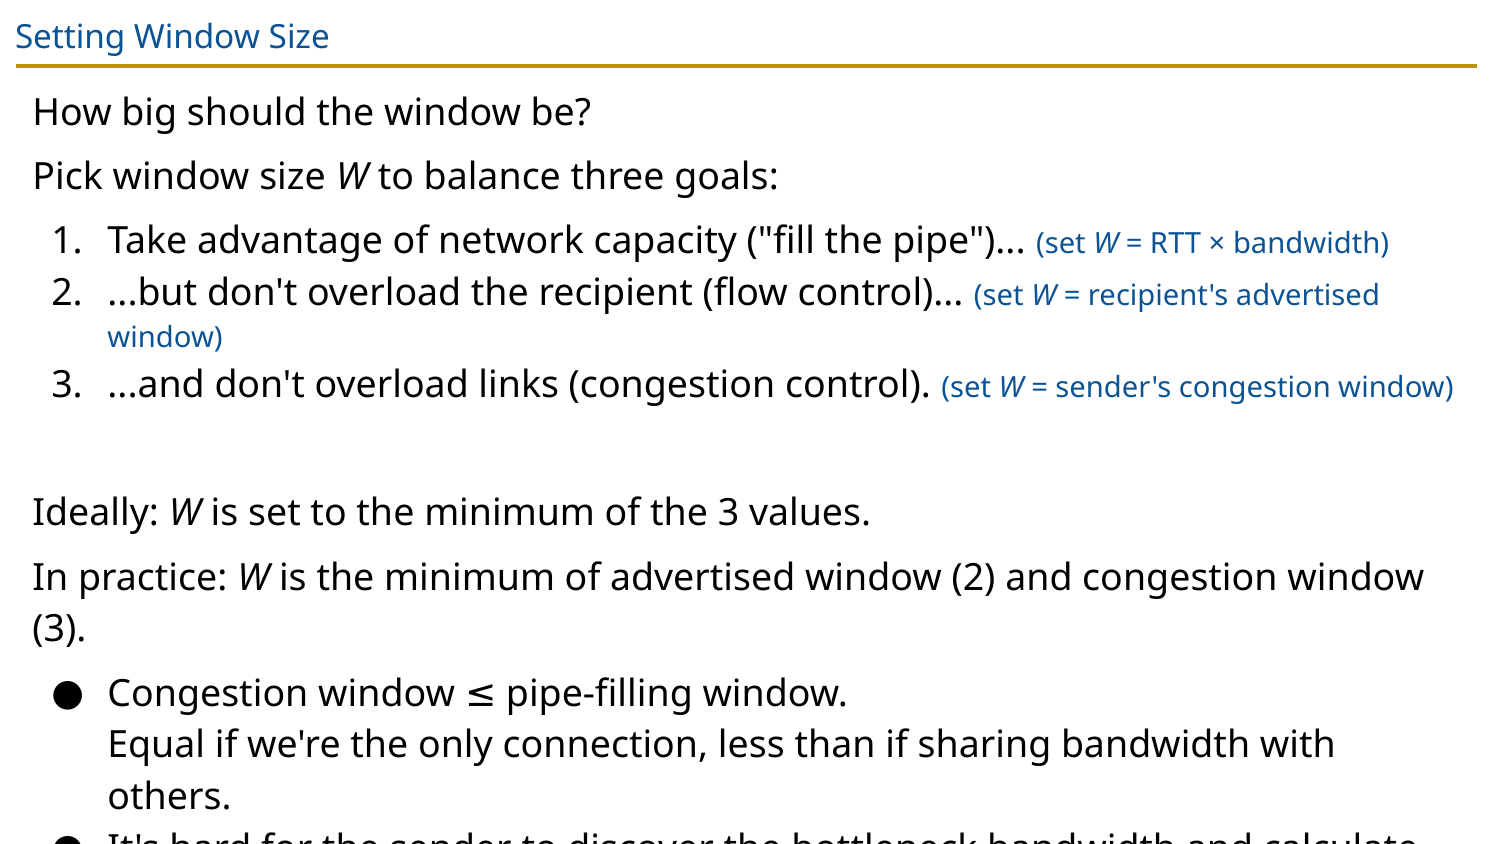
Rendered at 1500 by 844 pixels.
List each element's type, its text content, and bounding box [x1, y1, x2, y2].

list How big should the window be? Pick window size W to balance three goals: Take advantage of network capacity ("fill the pipe")... (set W = RTT × bandwidth) ...but don't overload the recipient (flow control)... (set W = recipient's advertised window) ...and don't overload links (congestion control). (set W = sender's congestion window) Ideally: W is set to the minimum of the 3 values. In practice: W is the minimum of advertised window (2) and congestion window (3). Congestion window ≤ pipe-filling window. Equal if we're the only connection, less than if sharing bandwidth with others. It's hard for the sender to discover the bottleneck bandwidth and calculate (1). [17, 65, 1480, 810]
title Setting Window Size [0, 0, 1398, 65]
